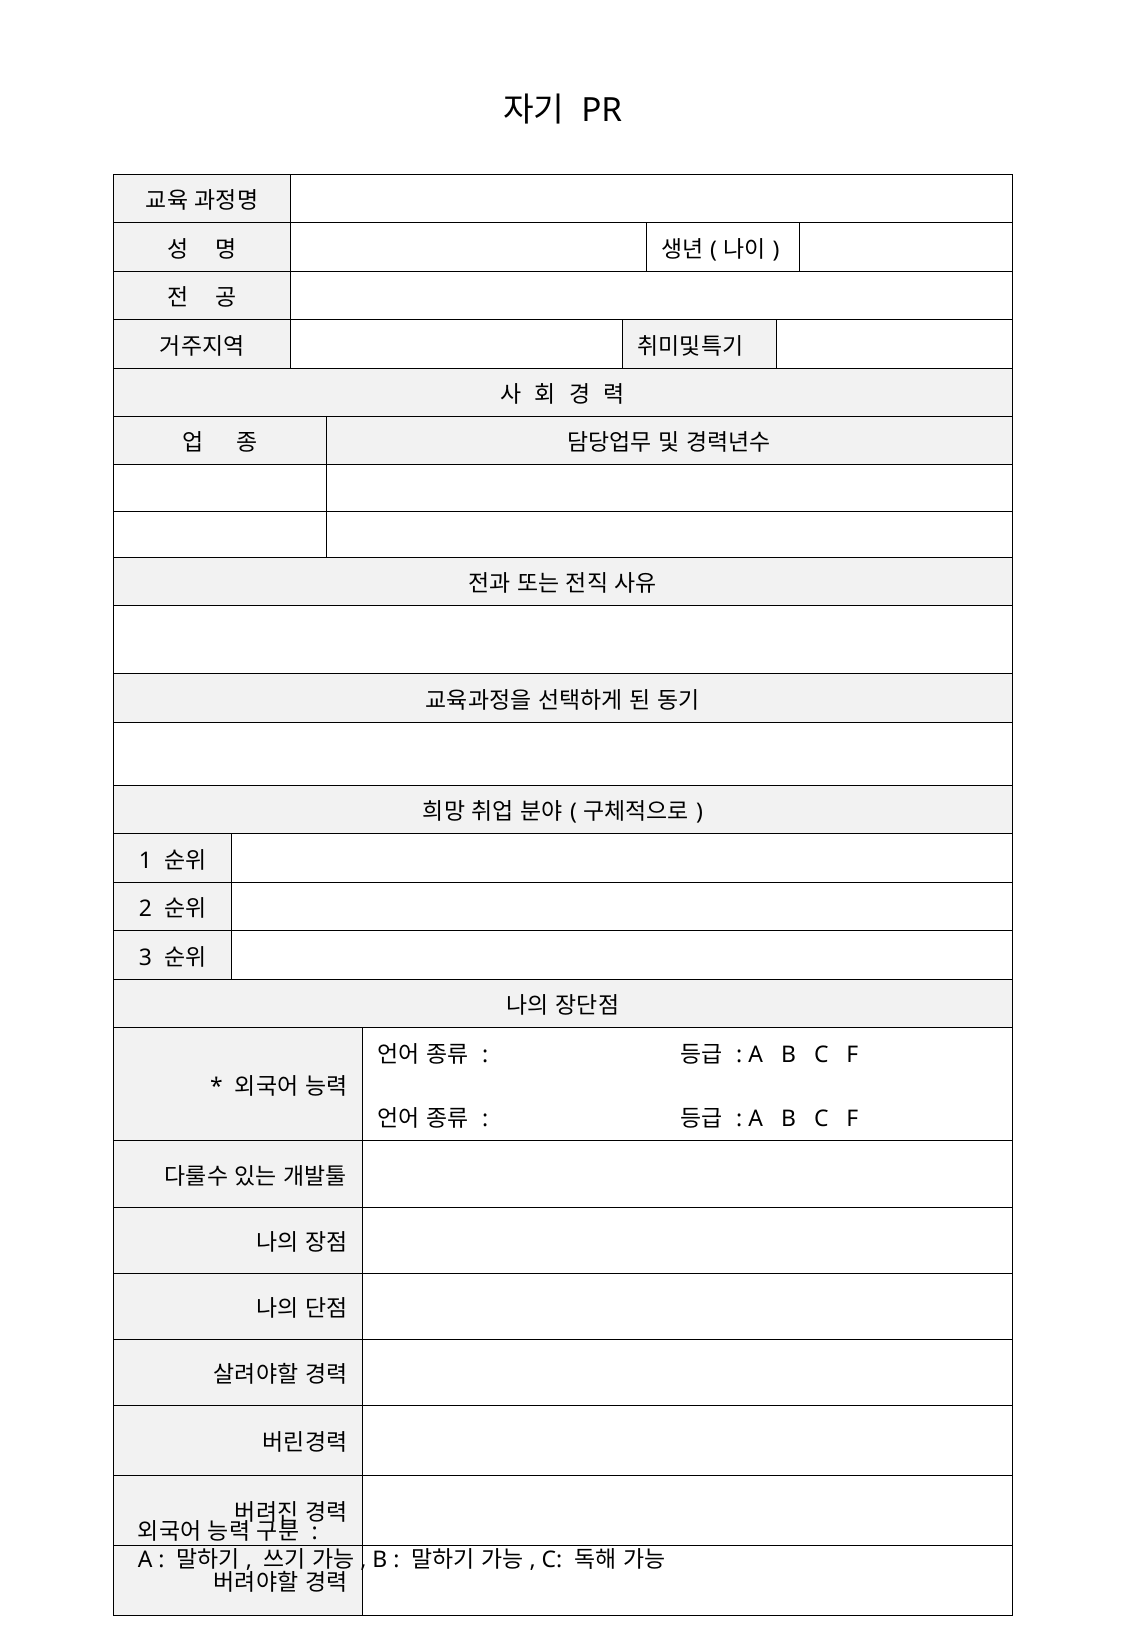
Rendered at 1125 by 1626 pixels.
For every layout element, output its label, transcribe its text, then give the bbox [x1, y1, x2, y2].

table_cell [363, 1208, 1012, 1273]
table_cell [327, 465, 1012, 511]
table_header 교육 과정명 [114, 175, 290, 222]
table_cell 1 순위 [114, 834, 231, 882]
table_cell 살려야할 경력 [114, 1340, 362, 1405]
table_cell [800, 223, 1012, 271]
table_cell 나의 장단점 [114, 980, 1012, 1027]
table_cell [114, 512, 326, 557]
table_cell [291, 223, 646, 271]
table_cell [232, 883, 1012, 930]
table_cell [232, 931, 1012, 979]
table_cell 나의 장점 [114, 1208, 362, 1273]
table_cell 2 순위 [114, 883, 231, 930]
table_cell [363, 1141, 1012, 1207]
table_cell * 외국어 능력 [114, 1028, 362, 1140]
text_box 외국어 능력 구분 : A : 말하기, 쓰기 가능, B : 말하기 가능, C: 독해 가능 [123, 1509, 681, 1580]
table_cell 사 회 경 력 [114, 369, 1012, 416]
table_cell 언어 종류 : 등급 : A B C F 언어 종류 : 등급 : A B C F [363, 1028, 1012, 1140]
table_cell 다룰수 있는 개발툴 [114, 1141, 362, 1207]
table_cell 성 명 [114, 223, 290, 271]
table_cell [114, 723, 1012, 785]
table_cell [363, 1546, 1012, 1615]
table_cell 희망 취업 분야(구체적으로) [114, 786, 1012, 833]
table_cell 거주지역 [114, 320, 290, 368]
table_cell 전 공 [114, 272, 290, 319]
table_cell [327, 512, 1012, 557]
table_cell 버려진 경력 [114, 1476, 362, 1545]
table_cell 교육과정을 선택하게 된 동기 [114, 674, 1012, 722]
table_cell [114, 465, 326, 511]
table_cell 버린경력 [114, 1406, 362, 1475]
table_cell 버려야할 경력 [114, 1546, 362, 1615]
table_cell [363, 1476, 1012, 1545]
table_cell [232, 834, 1012, 882]
table_header [291, 175, 1012, 222]
table_cell [291, 320, 622, 368]
table_cell 전과 또는 전직 사유 [114, 558, 1012, 605]
table_cell [777, 320, 1012, 368]
table_cell [114, 606, 1012, 673]
table_cell 취미및특기 [623, 320, 776, 368]
table_cell [291, 272, 1012, 319]
table_cell 업 종 [114, 417, 326, 464]
table_cell [363, 1274, 1012, 1339]
table_cell 담당업무 및 경력년수 [327, 417, 1012, 464]
table_cell [363, 1406, 1012, 1475]
table_cell 나의 단점 [114, 1274, 362, 1339]
table_cell 생년(나이) [647, 223, 799, 271]
title 자기 PR [56, 65, 1069, 151]
table_cell 3 순위 [114, 931, 231, 979]
table_cell [363, 1340, 1012, 1405]
